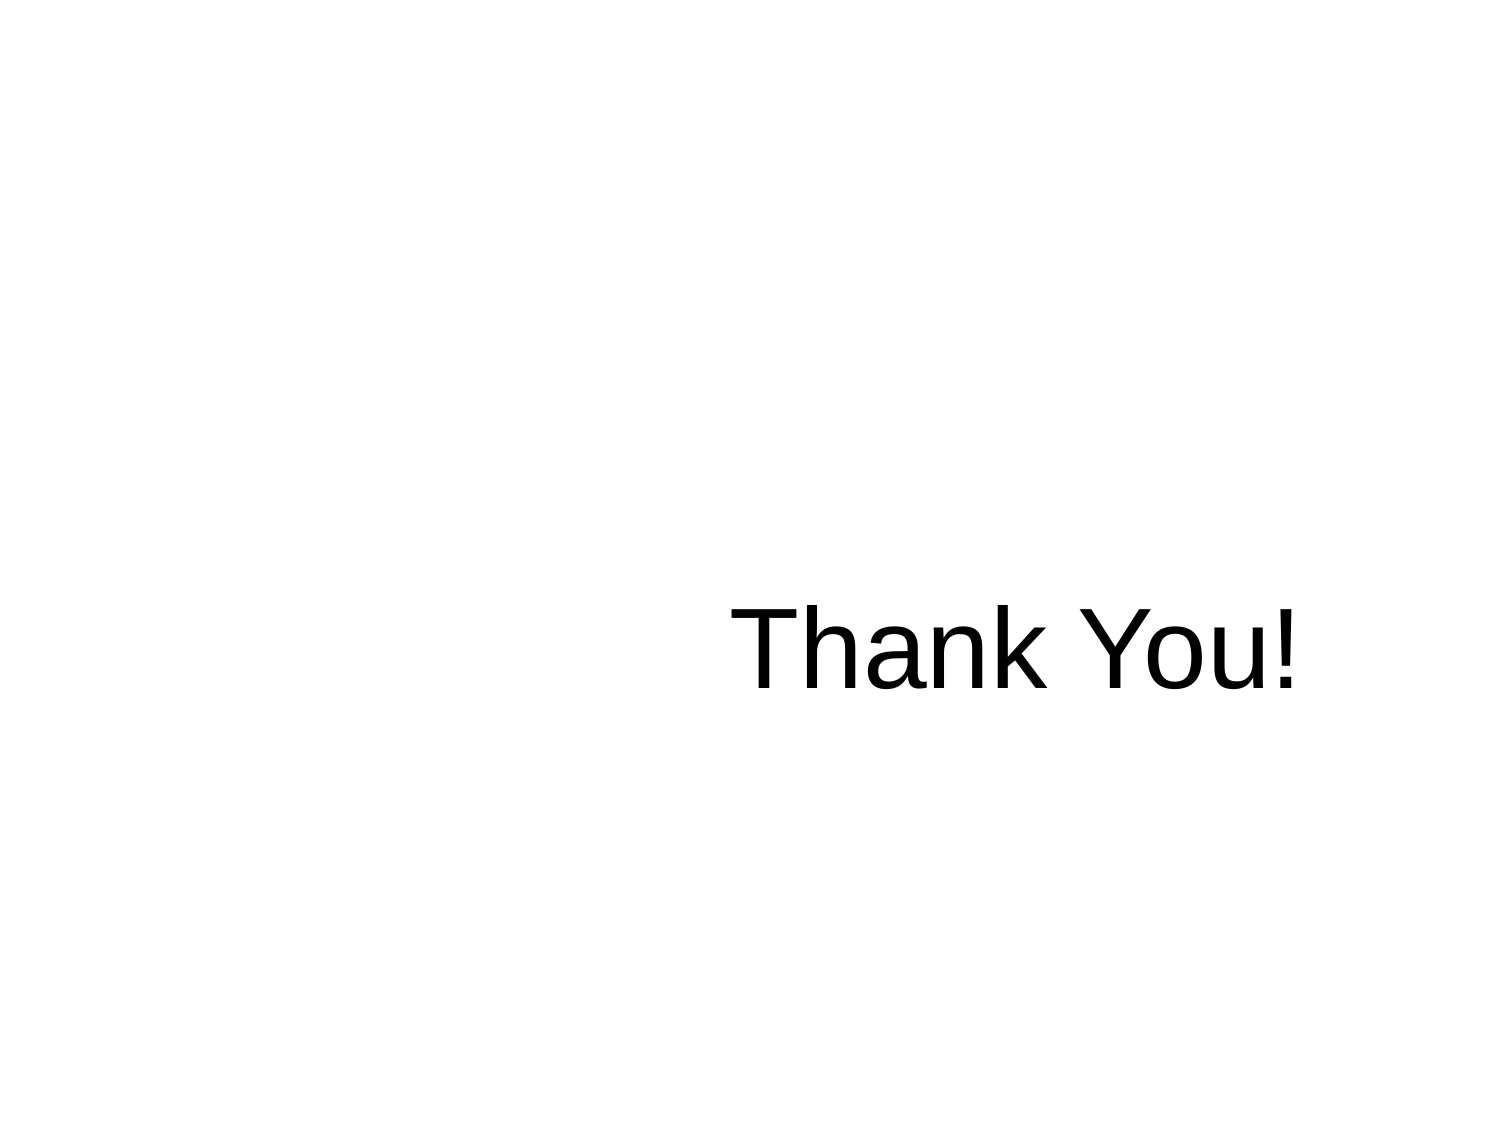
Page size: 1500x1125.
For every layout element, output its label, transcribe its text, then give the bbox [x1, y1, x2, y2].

title Thank You! [714, 573, 1390, 720]
